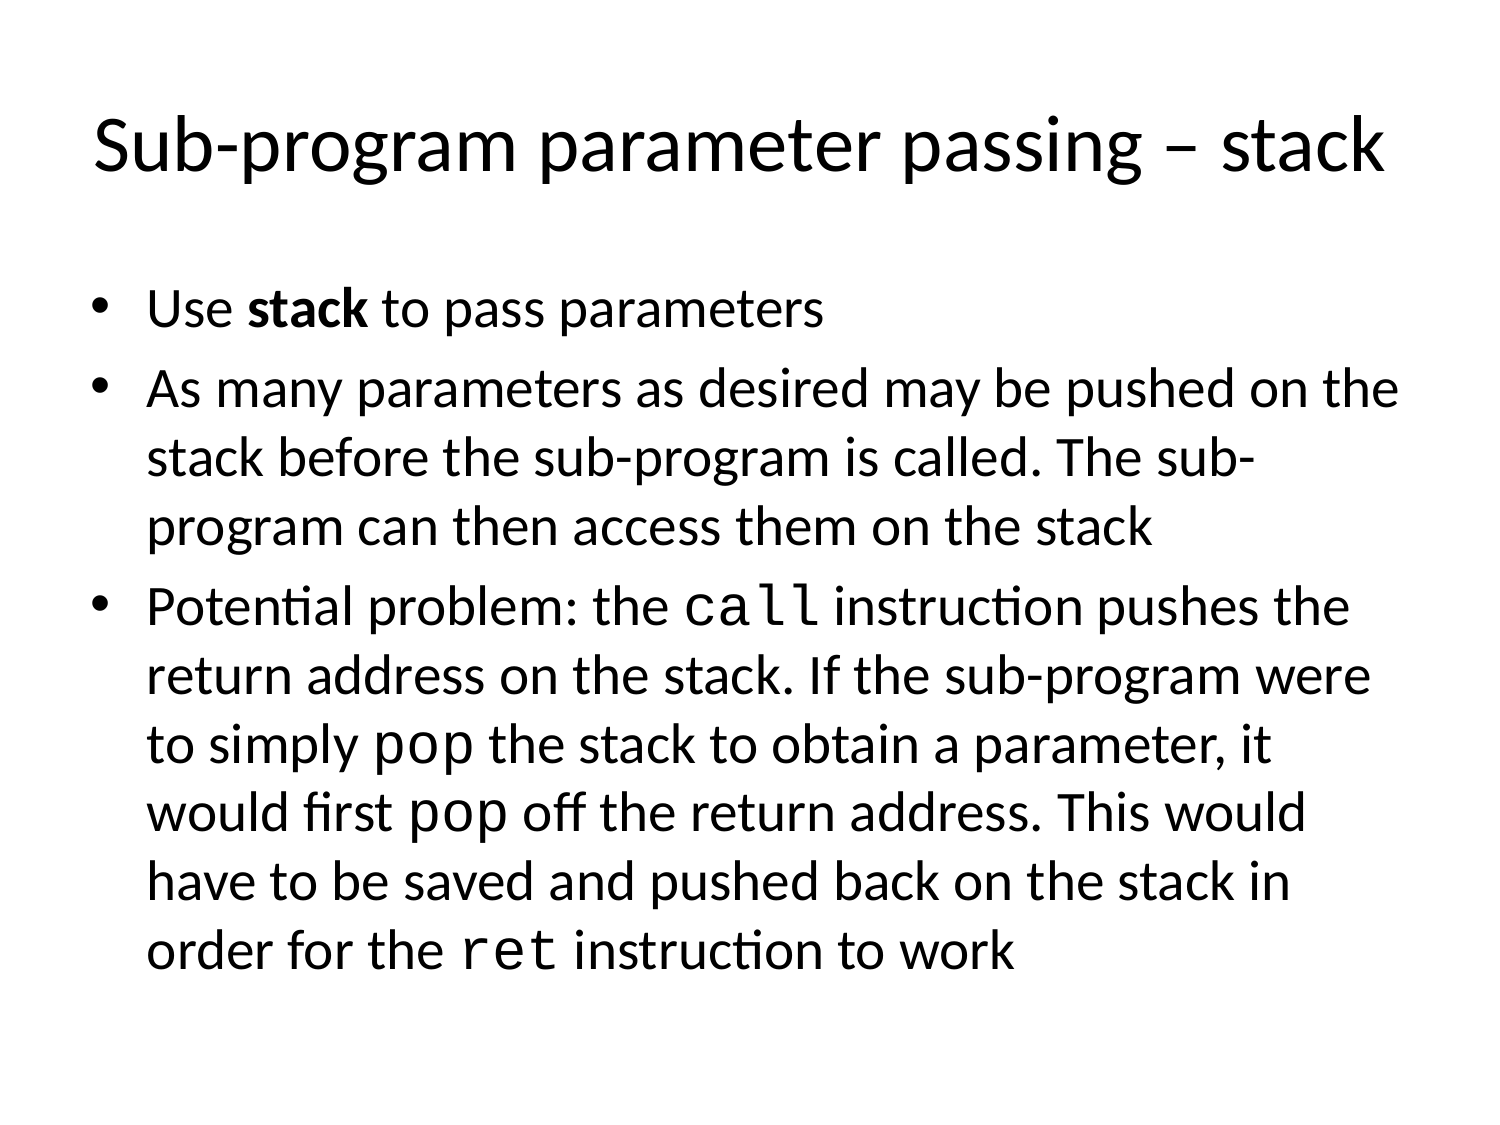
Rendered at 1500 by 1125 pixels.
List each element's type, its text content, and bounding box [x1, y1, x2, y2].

title Sub-program parameter passing – stack [75, 45, 1425, 233]
list Use stack to pass parameters As many parameters as desired may be pushed on the stack before the sub-program is called. The sub-program can then access them on the stack Potential problem: the call instruction pushes the return address on the stack. If the sub-program were to simply pop the stack to obtain a parameter, it would first pop off the return address. This would have to be saved and pushed back on the stack in order for the ret instruction to work [75, 262, 1425, 1005]
